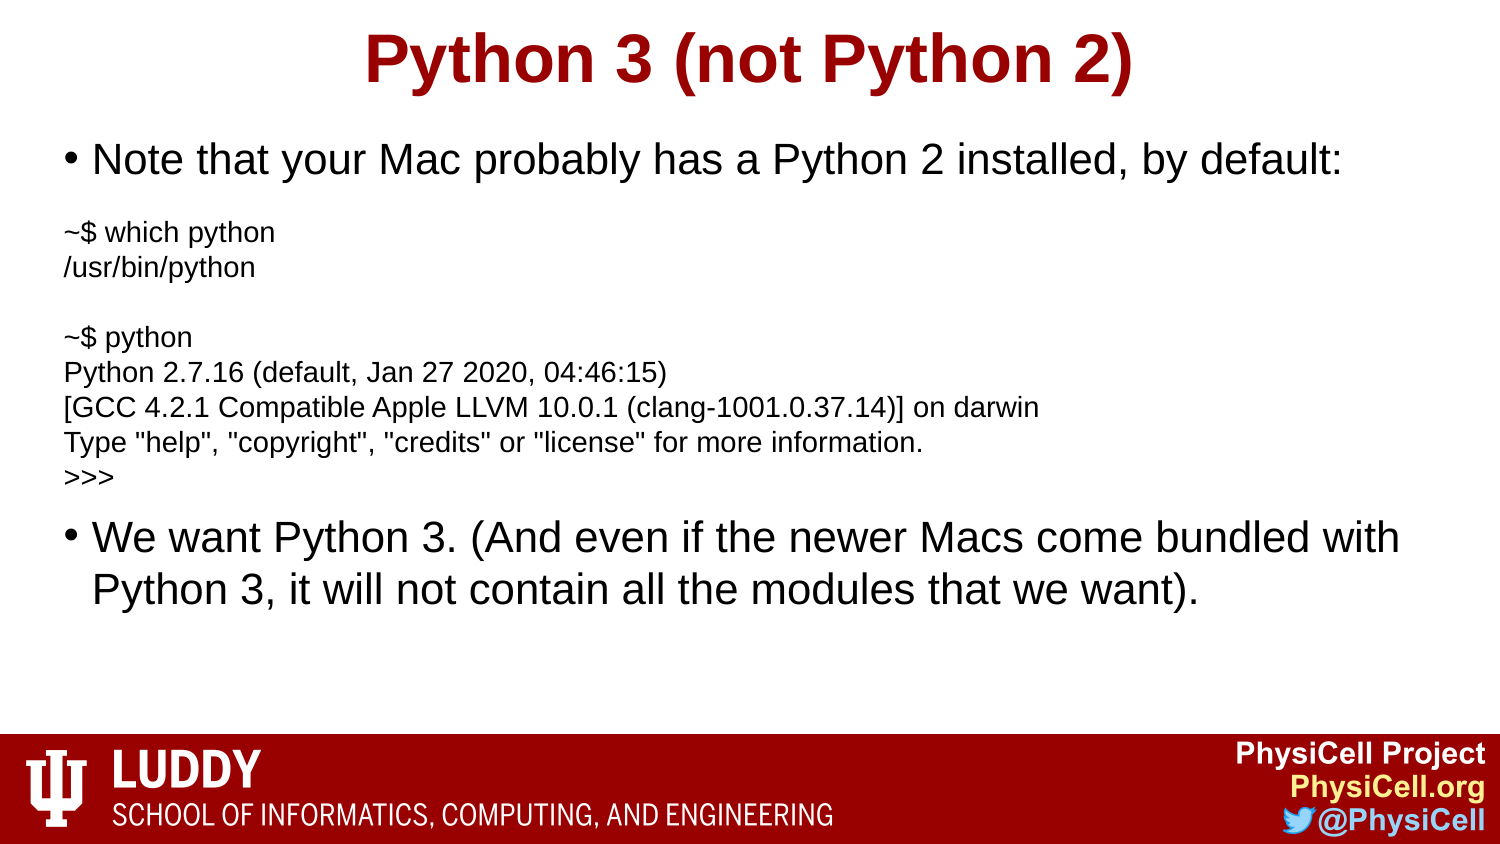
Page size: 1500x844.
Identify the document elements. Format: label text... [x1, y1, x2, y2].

list Note that your Mac probably has a Python 2 installed, by default: ~$ which python /usr/bin/python ~$ python Python 2.7.16 (default, Jan 27 2020, 04:46:15) [GCC 4.2.1 Compatible Apple LLVM 10.0.1 (clang-1001.0.37.14)] on darwin Type "help", "copyright", "credits" or "license" for more information. >>> We want Python 3. (And even if the newer Macs come bundled with Python 3, it will not contain all the modules that we want). [33, 123, 1500, 739]
picture [0, 734, 1500, 844]
title Python 3 (not Python 2) [0, 0, 1500, 121]
